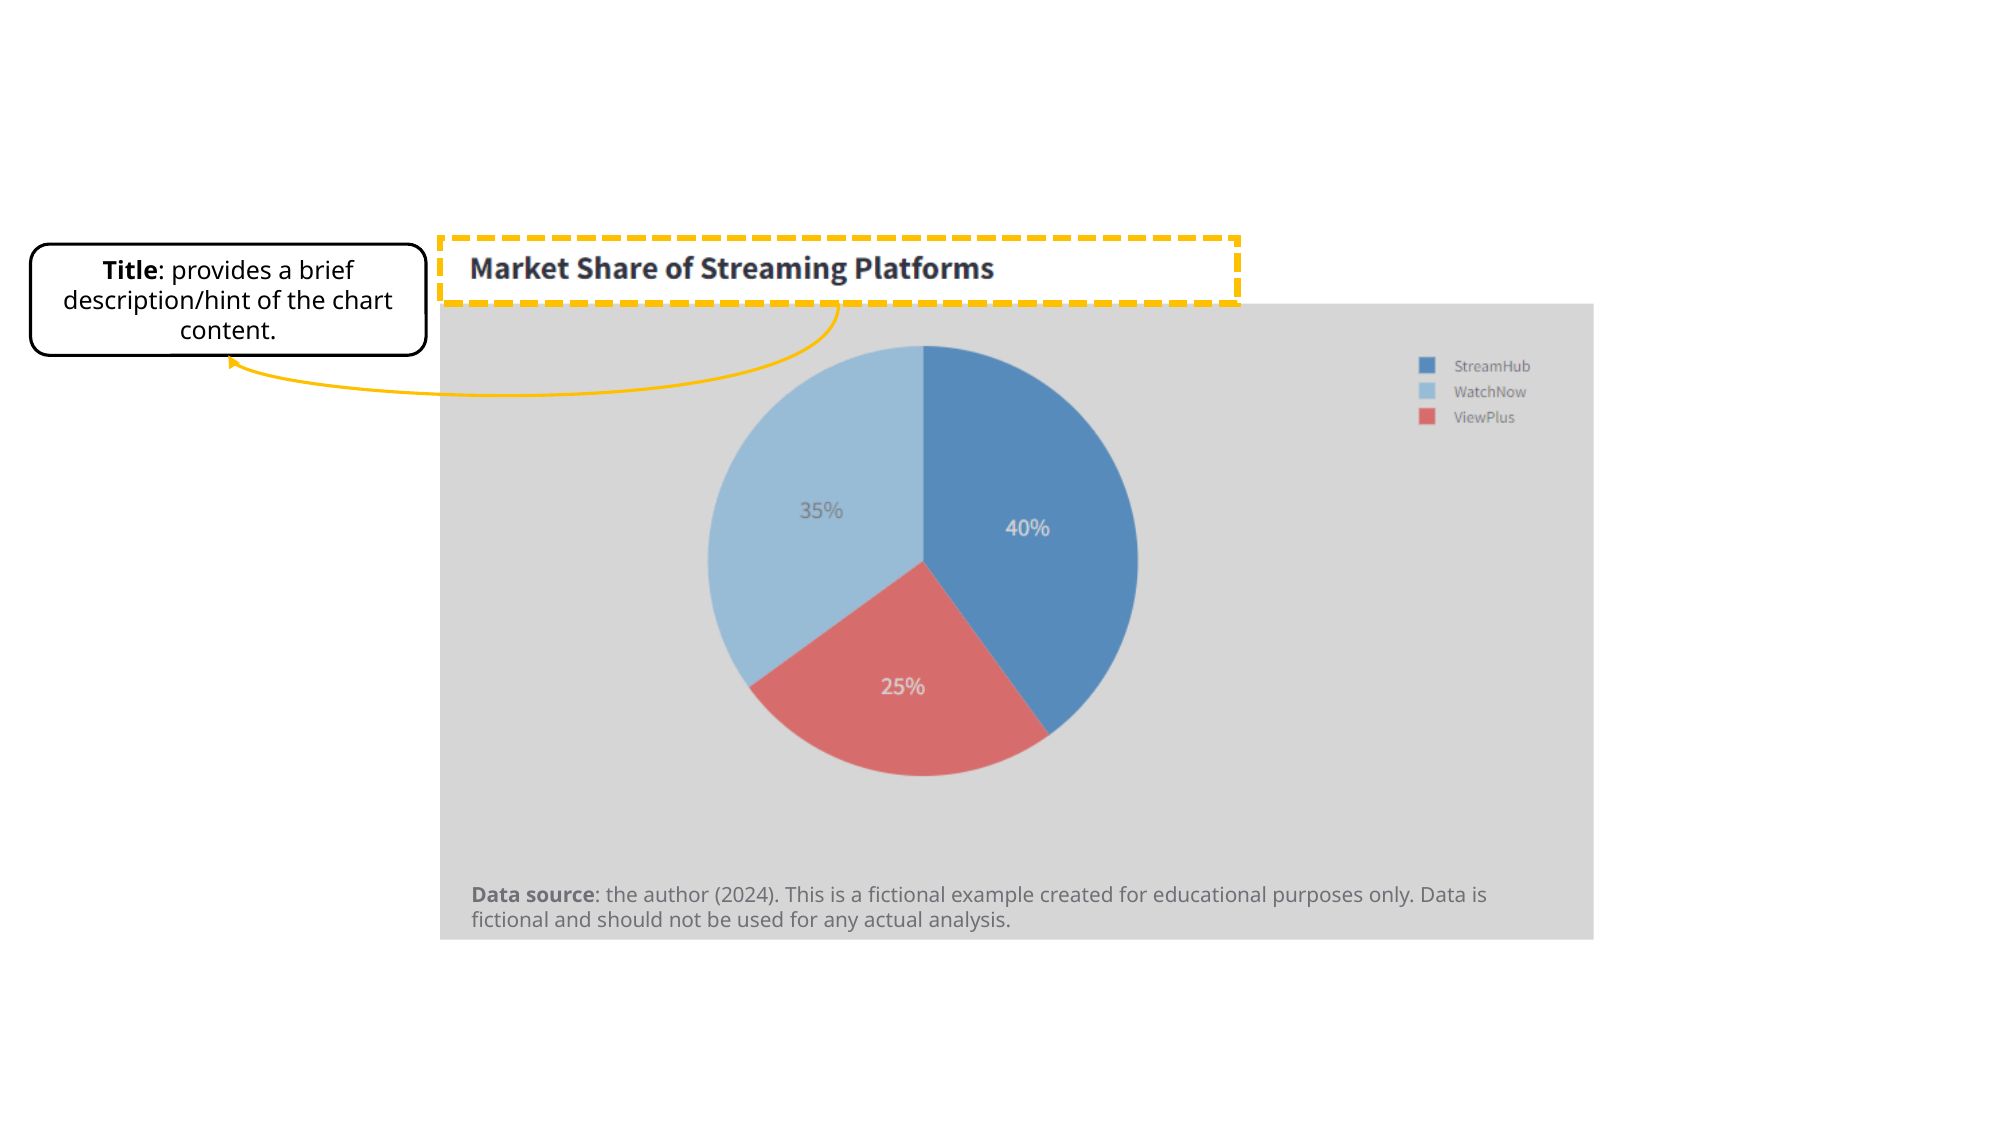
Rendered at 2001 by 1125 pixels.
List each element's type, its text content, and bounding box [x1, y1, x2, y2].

text_box [439, 236, 456, 305]
text_box [0, 217, 2000, 958]
picture [456, 235, 1551, 792]
text_box [438, 302, 1595, 941]
text_box Title: provides a brief description/hint of the chart content. [28, 242, 428, 357]
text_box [507, 23, 560, 636]
